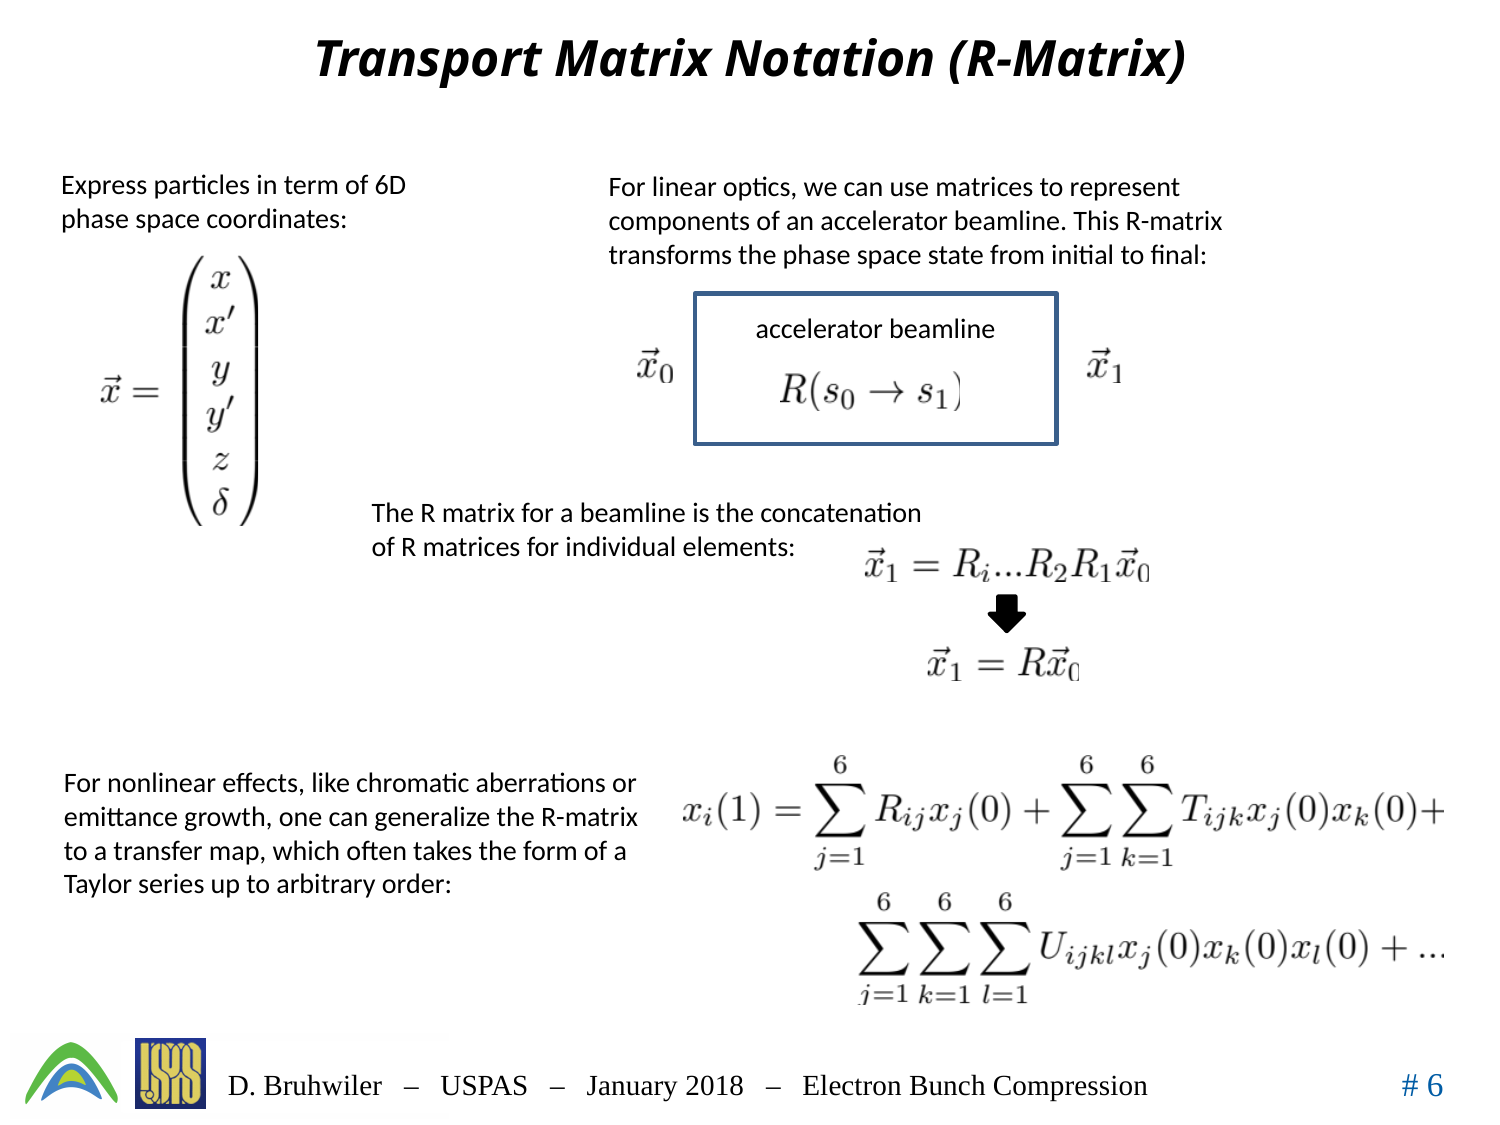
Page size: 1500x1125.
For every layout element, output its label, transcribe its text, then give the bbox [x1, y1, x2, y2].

text_box Express particles in term of 6D phase space coordinates: [46, 159, 448, 242]
picture [10, 1033, 449, 1119]
picture [100, 255, 259, 527]
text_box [636, 293, 1121, 445]
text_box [864, 546, 1150, 681]
text_box The R matrix for a beamline is the concatenation of R matrices for individual elements: [356, 486, 954, 569]
text_box For nonlinear effects, like chromatic aberrations or emittance growth, one can generalize the R-matrix to a transfer map, which often takes the form of a Taylor series up to arbitrary order: [49, 757, 674, 907]
text_box For linear optics, we can use matrices to represent components of an accelerator beamline. This R-matrix transforms the phase space state from initial to final: [593, 161, 1270, 278]
title Transport Matrix Notation (R-Matrix) [0, 0, 1500, 113]
picture [682, 754, 1445, 1006]
